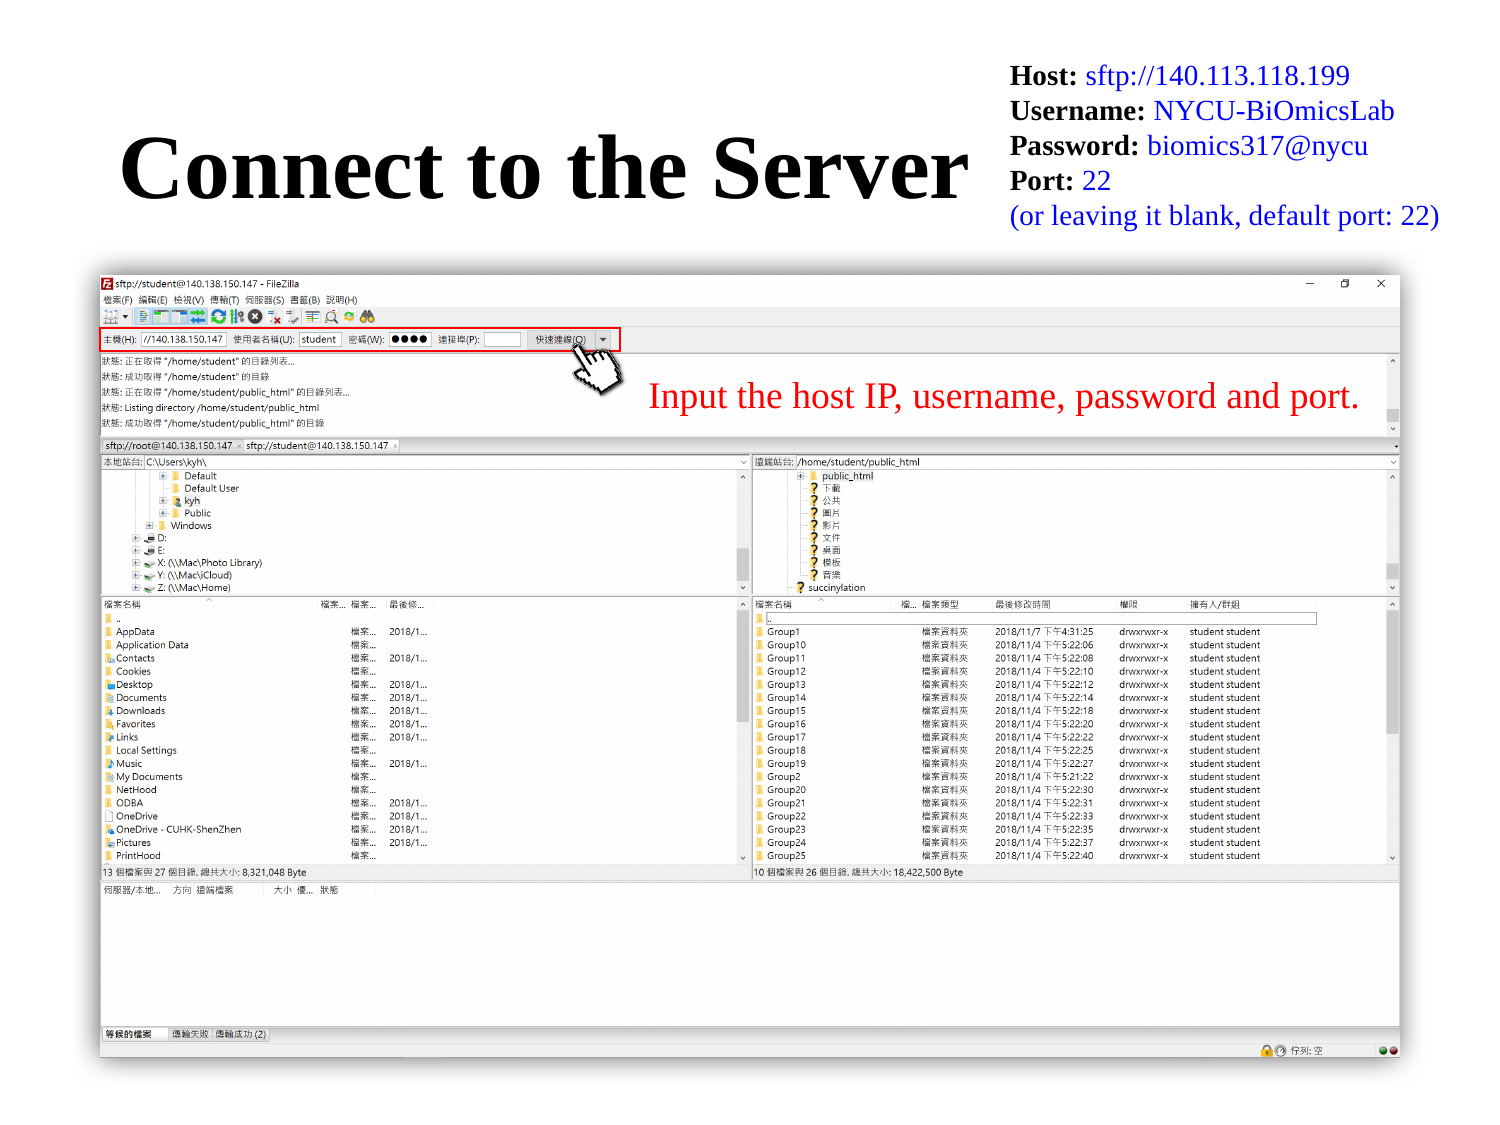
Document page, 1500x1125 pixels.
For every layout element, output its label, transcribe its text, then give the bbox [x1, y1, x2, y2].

picture [100, 275, 1400, 1058]
text_box Host: sftp://140.113.118.199 Username: NYCU-BiOmicsLab Password: biomics317@nycu Port: 22 (or leaving it blank, default port: 22) [995, 49, 1456, 239]
title Connect to the Server [103, 59, 1397, 275]
